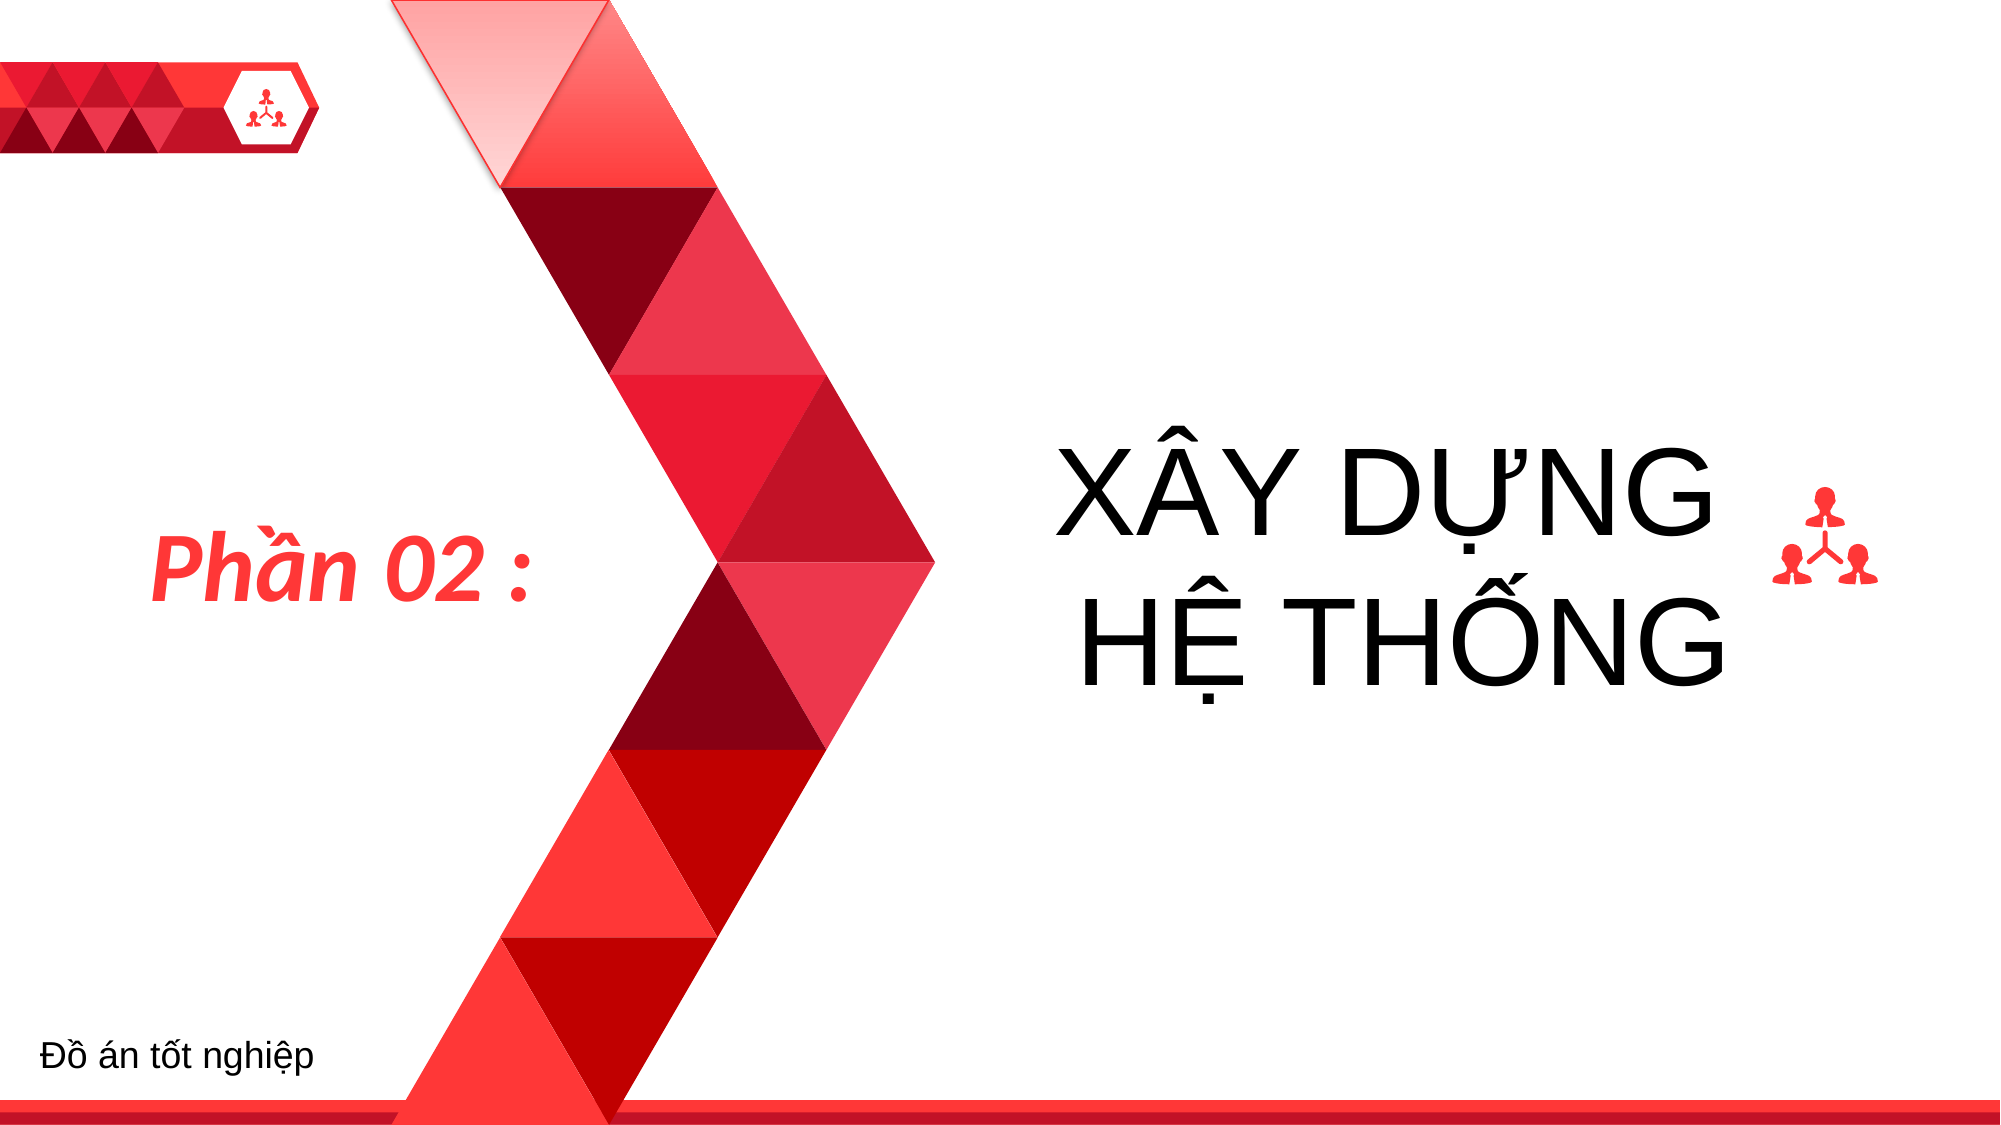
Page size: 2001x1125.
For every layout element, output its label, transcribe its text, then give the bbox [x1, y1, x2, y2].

text_box Đồ án tốt nghiệp [24, 1023, 386, 1084]
text_box [1860, 544, 1878, 585]
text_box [391, 0, 936, 1125]
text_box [953, 325, 1855, 888]
text_box Phần 02 : [134, 494, 386, 629]
